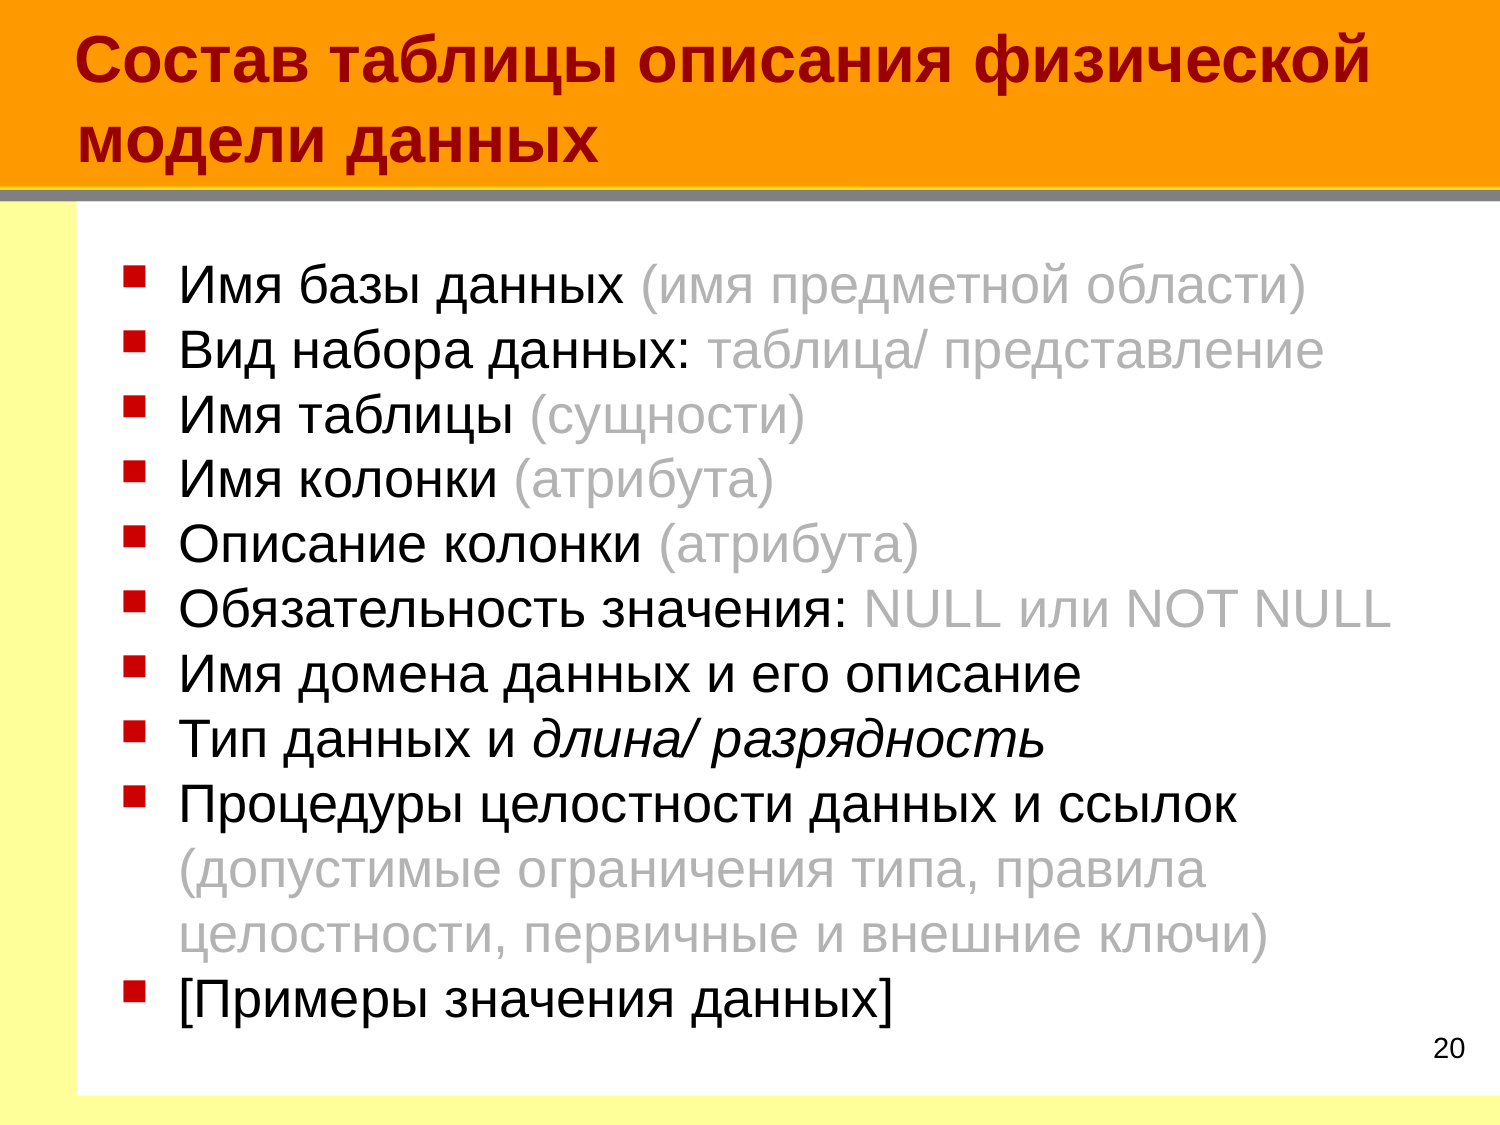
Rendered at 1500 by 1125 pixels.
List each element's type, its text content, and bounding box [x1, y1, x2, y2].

slide_number 19 [1130, 1021, 1481, 1100]
list Имя базы данных (имя предметной области) Вид набора данных: таблица/ представление Имя таблицы (сущности) Имя колонки (атрибута) Описание колонки (атрибута) Обязательность значения: NULL или NOT NULL Имя домена данных и его описание Тип данных и длина/ разрядность Процедуры целостности данных и ссылок (допустимые ограничения типа, правила целостности, первичные и внешние ключи) [Примеры значения данных] [76, 201, 1500, 1096]
title Состав таблицы описания физической модели данных [0, 8, 1500, 184]
